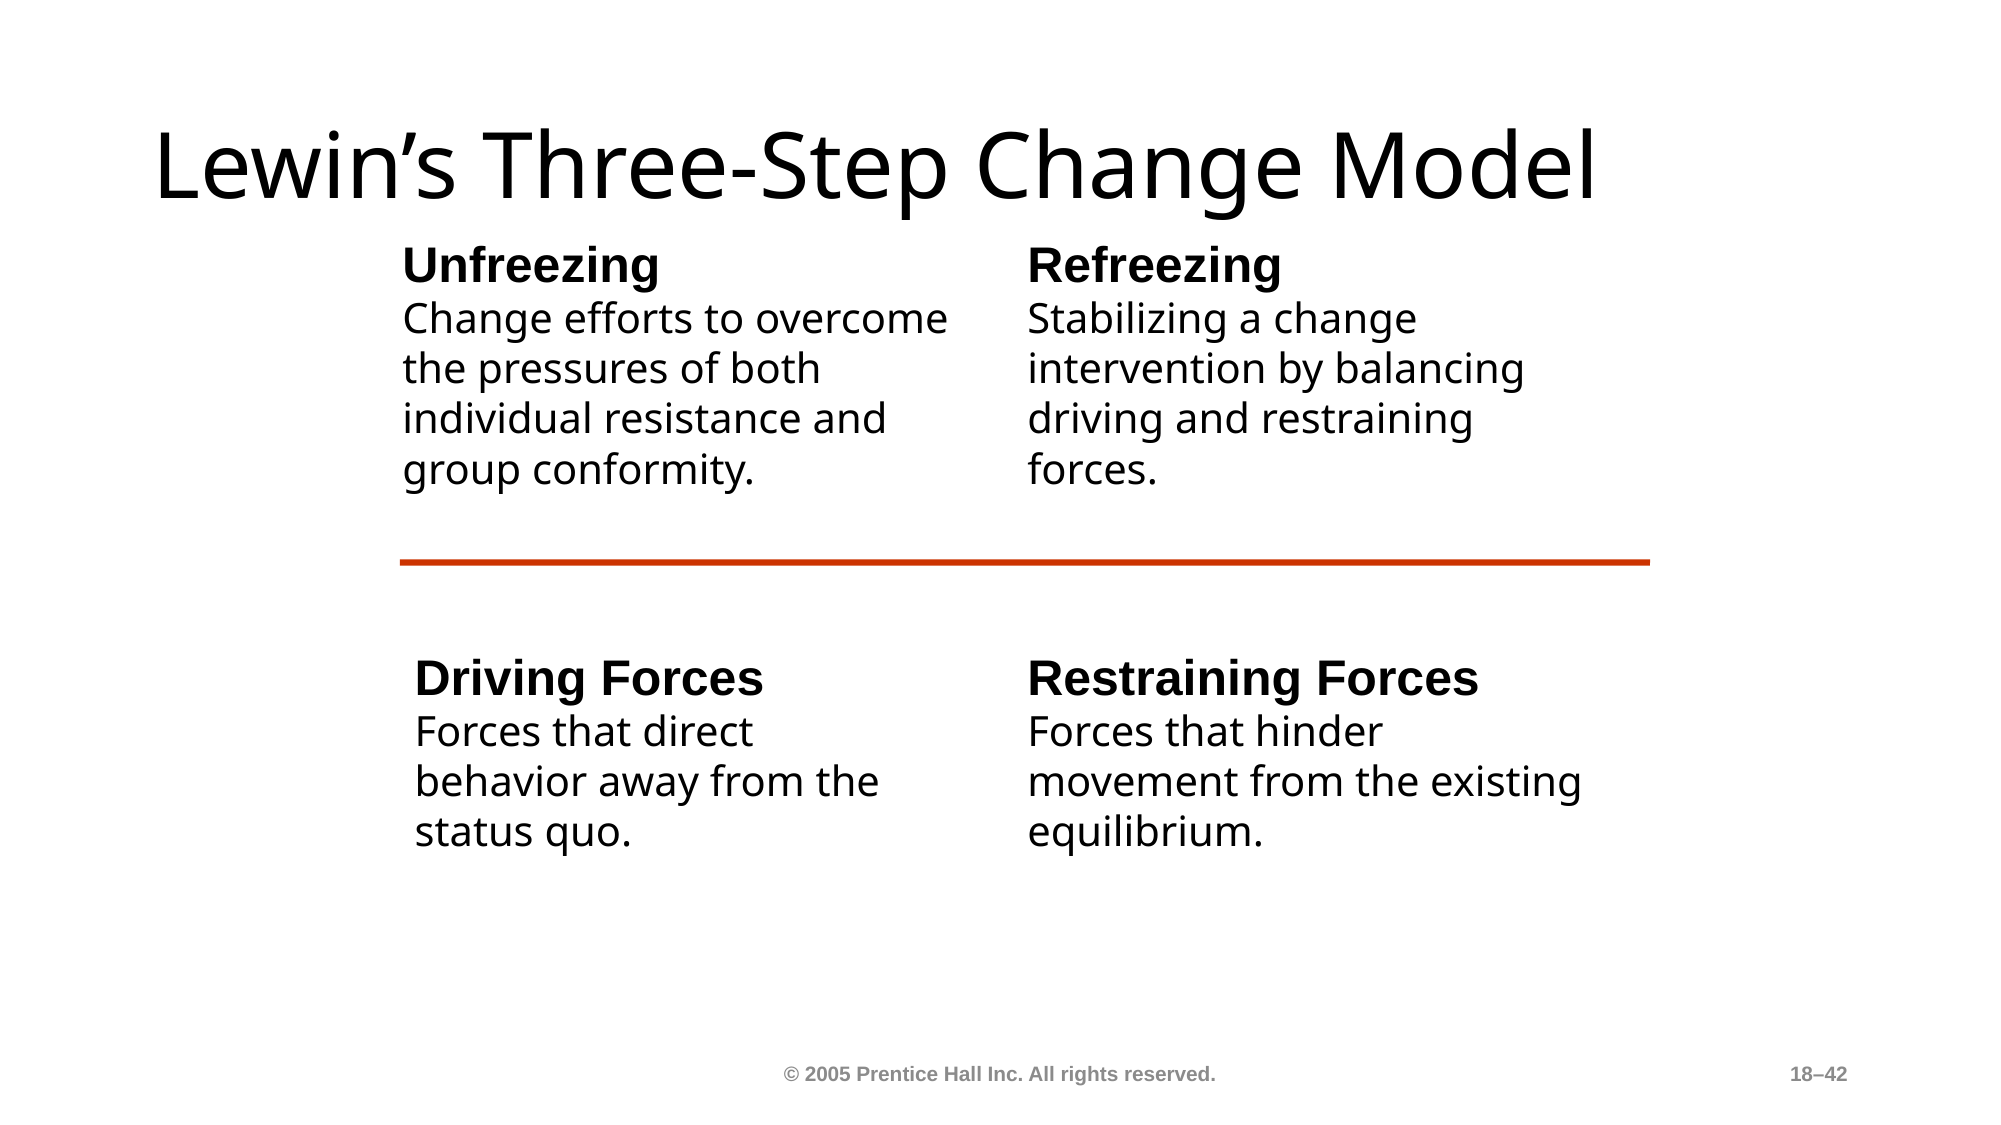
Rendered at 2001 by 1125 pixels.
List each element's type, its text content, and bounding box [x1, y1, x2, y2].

text_box Driving Forces Forces that direct behavior away from the status quo. [399, 637, 938, 863]
footer © 2005 Prentice Hall Inc. All rights reserved. [662, 1042, 1338, 1103]
text_box Unfreezing Change efforts to overcome the pressures of both individual resistance and group conformity. [387, 224, 975, 500]
text_box Refreezing Stabilizing a change intervention by balancing driving and restraining forces. [1012, 224, 1613, 500]
text_box Restraining Forces Forces that hinder movement from the existing equilibrium. [1012, 637, 1613, 863]
title Lewin’s Three-Step Change Model [137, 59, 1863, 278]
slide_number 18–42 [1412, 1042, 1863, 1103]
